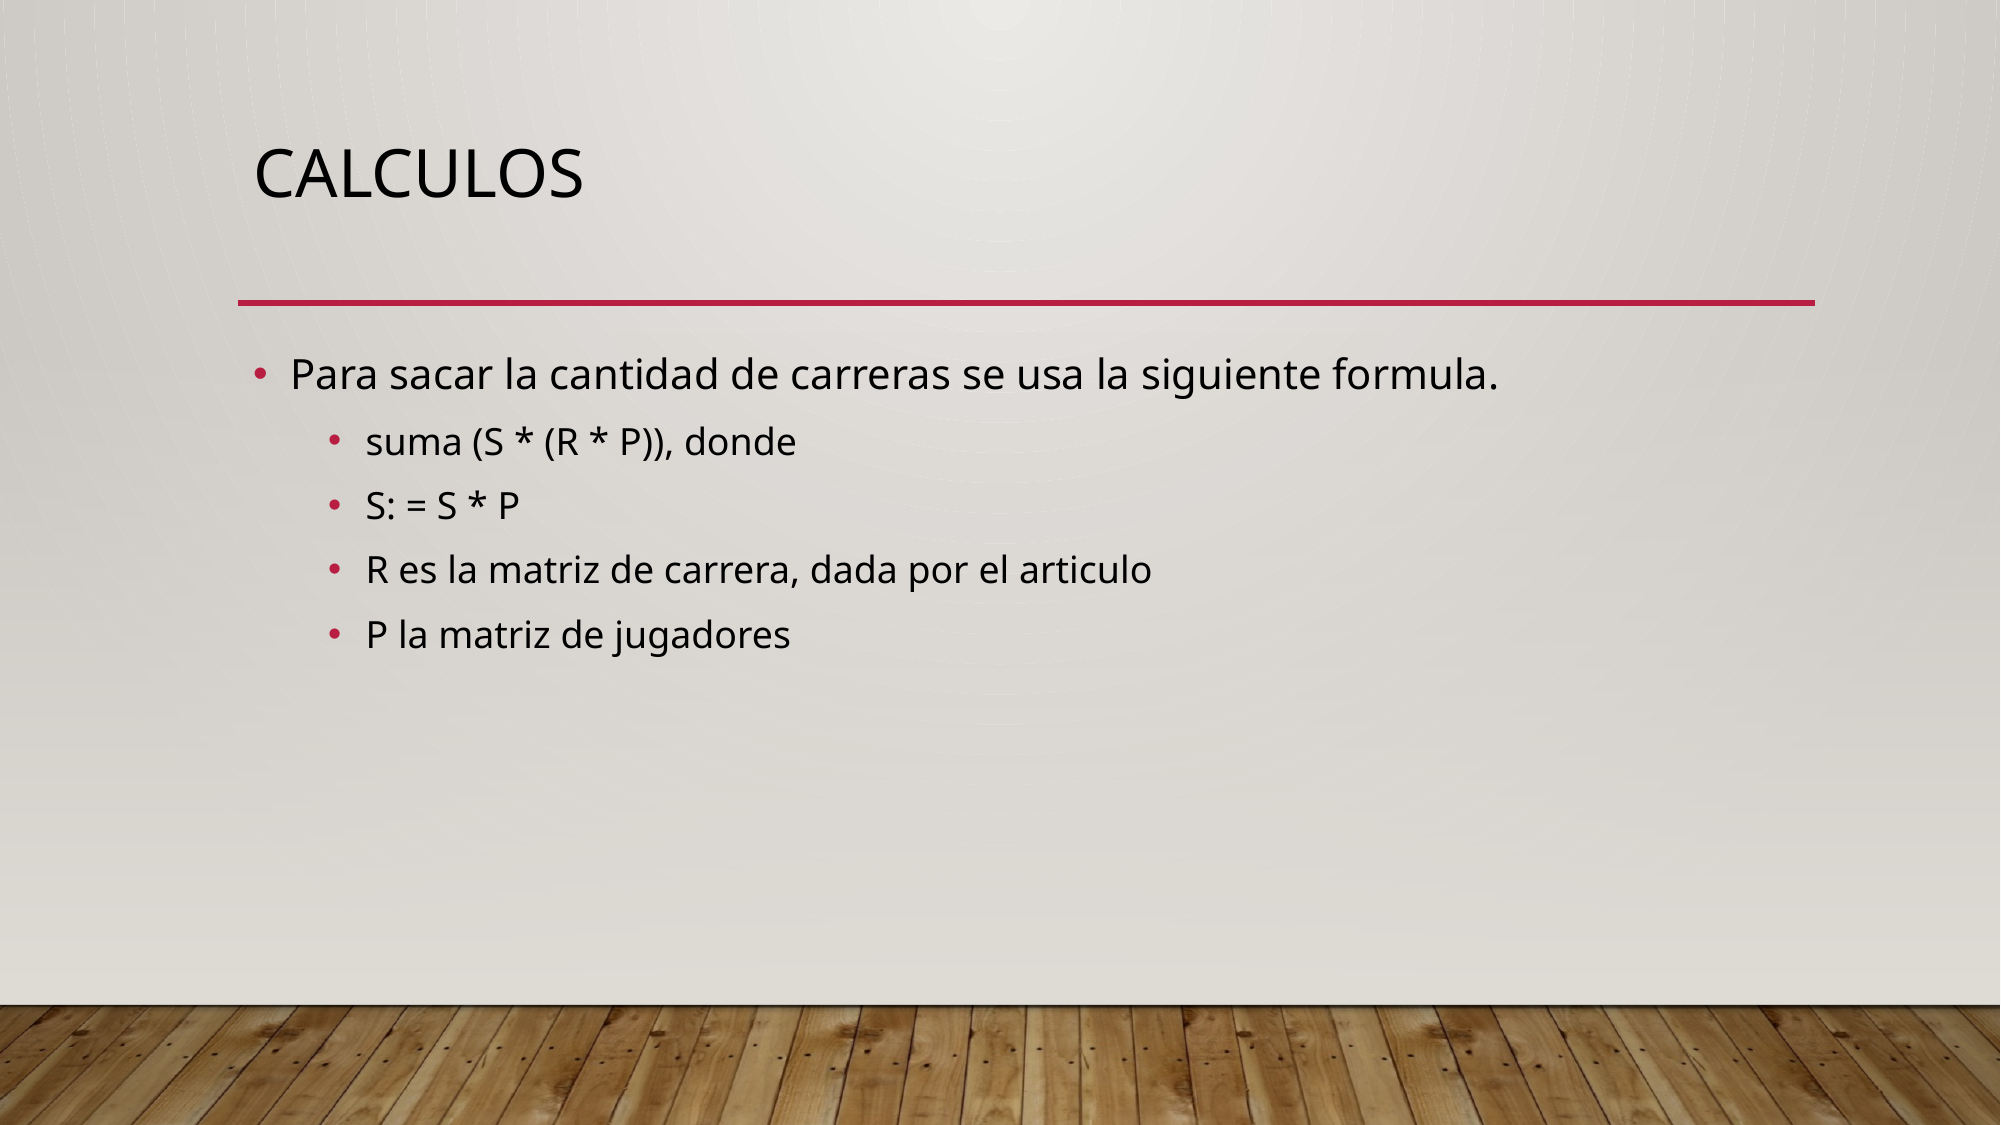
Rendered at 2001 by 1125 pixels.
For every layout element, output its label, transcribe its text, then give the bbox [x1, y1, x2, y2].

picture [0, 1005, 2000, 1125]
list Para sacar la cantidad de carreras se usa la siguiente formula. suma (S * (R * P)), donde S: = S * P R es la matriz de carrera, dada por el articulo P la matriz de jugadores [238, 330, 1814, 897]
title Calculos [238, 131, 1814, 305]
